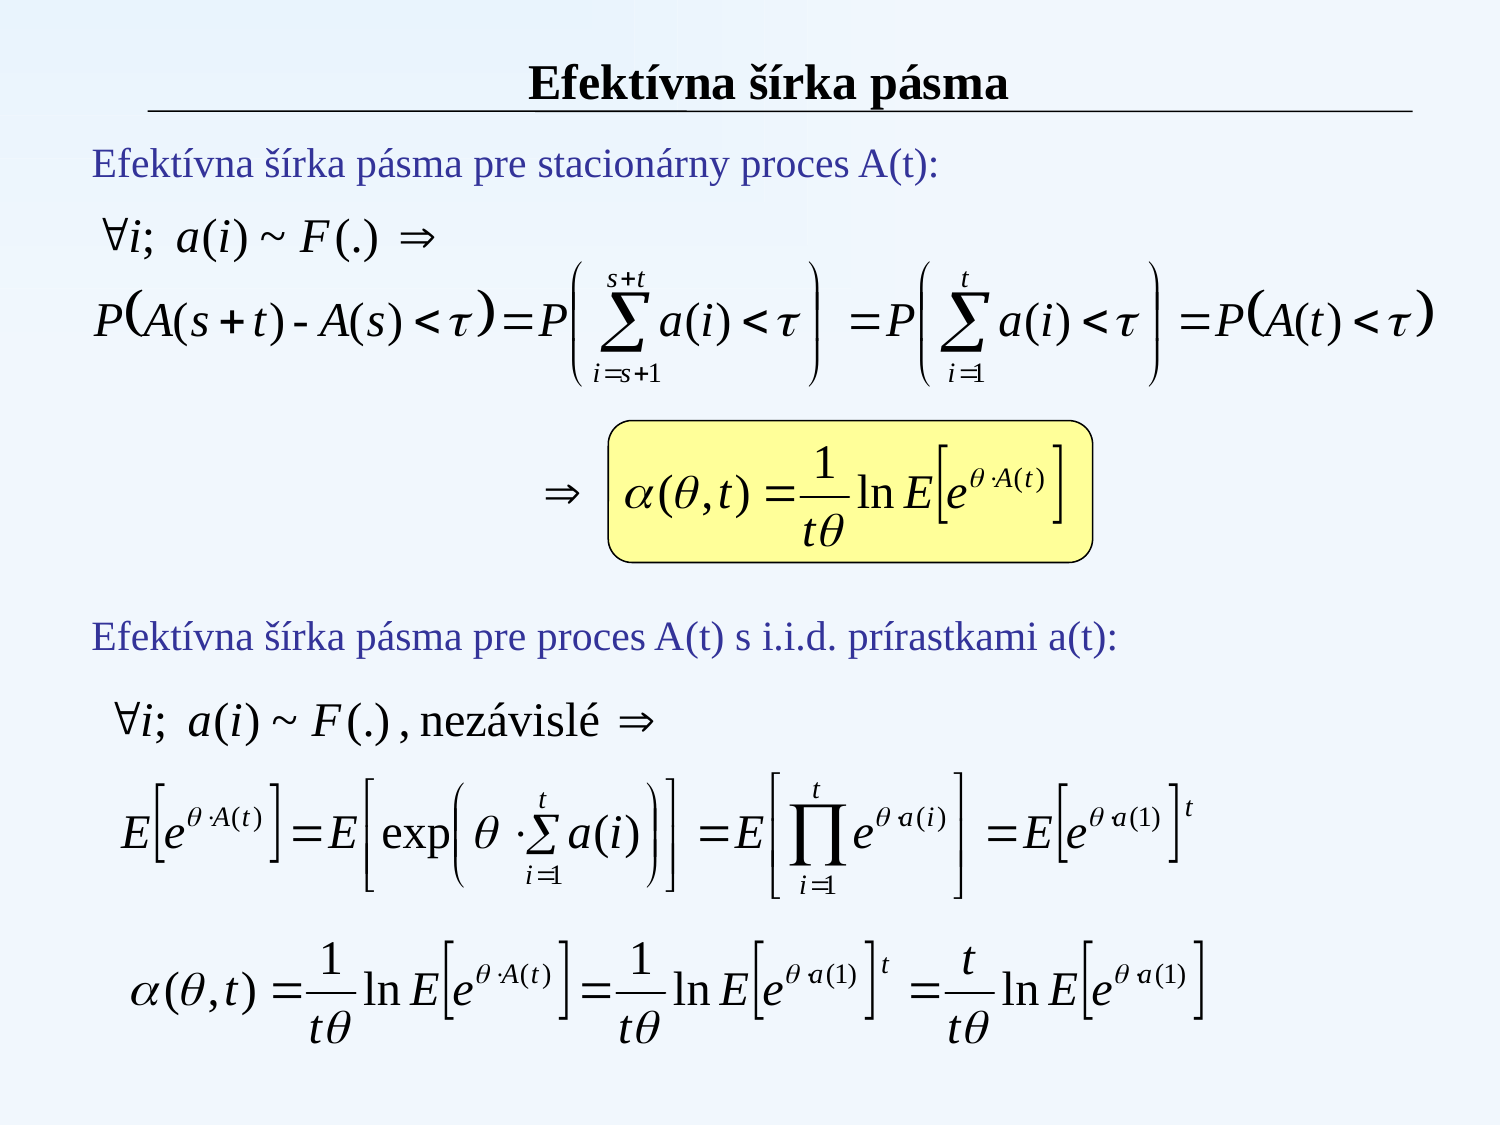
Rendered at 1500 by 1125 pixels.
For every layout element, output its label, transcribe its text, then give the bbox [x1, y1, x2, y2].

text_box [84, 251, 1436, 398]
text_box [613, 420, 1093, 563]
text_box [111, 763, 1202, 909]
text_box Efektívna šírka pásma pre stacionárny proces A(t): [76, 125, 1022, 197]
text_box Efektívna šírka pásma [112, 42, 1426, 118]
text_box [537, 432, 1070, 558]
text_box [88, 207, 492, 250]
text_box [123, 928, 1209, 1054]
text_box Efektívna šírka pásma pre proces A(t) s i.i.d. prírastkami a(t): [76, 597, 1176, 669]
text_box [99, 692, 710, 758]
